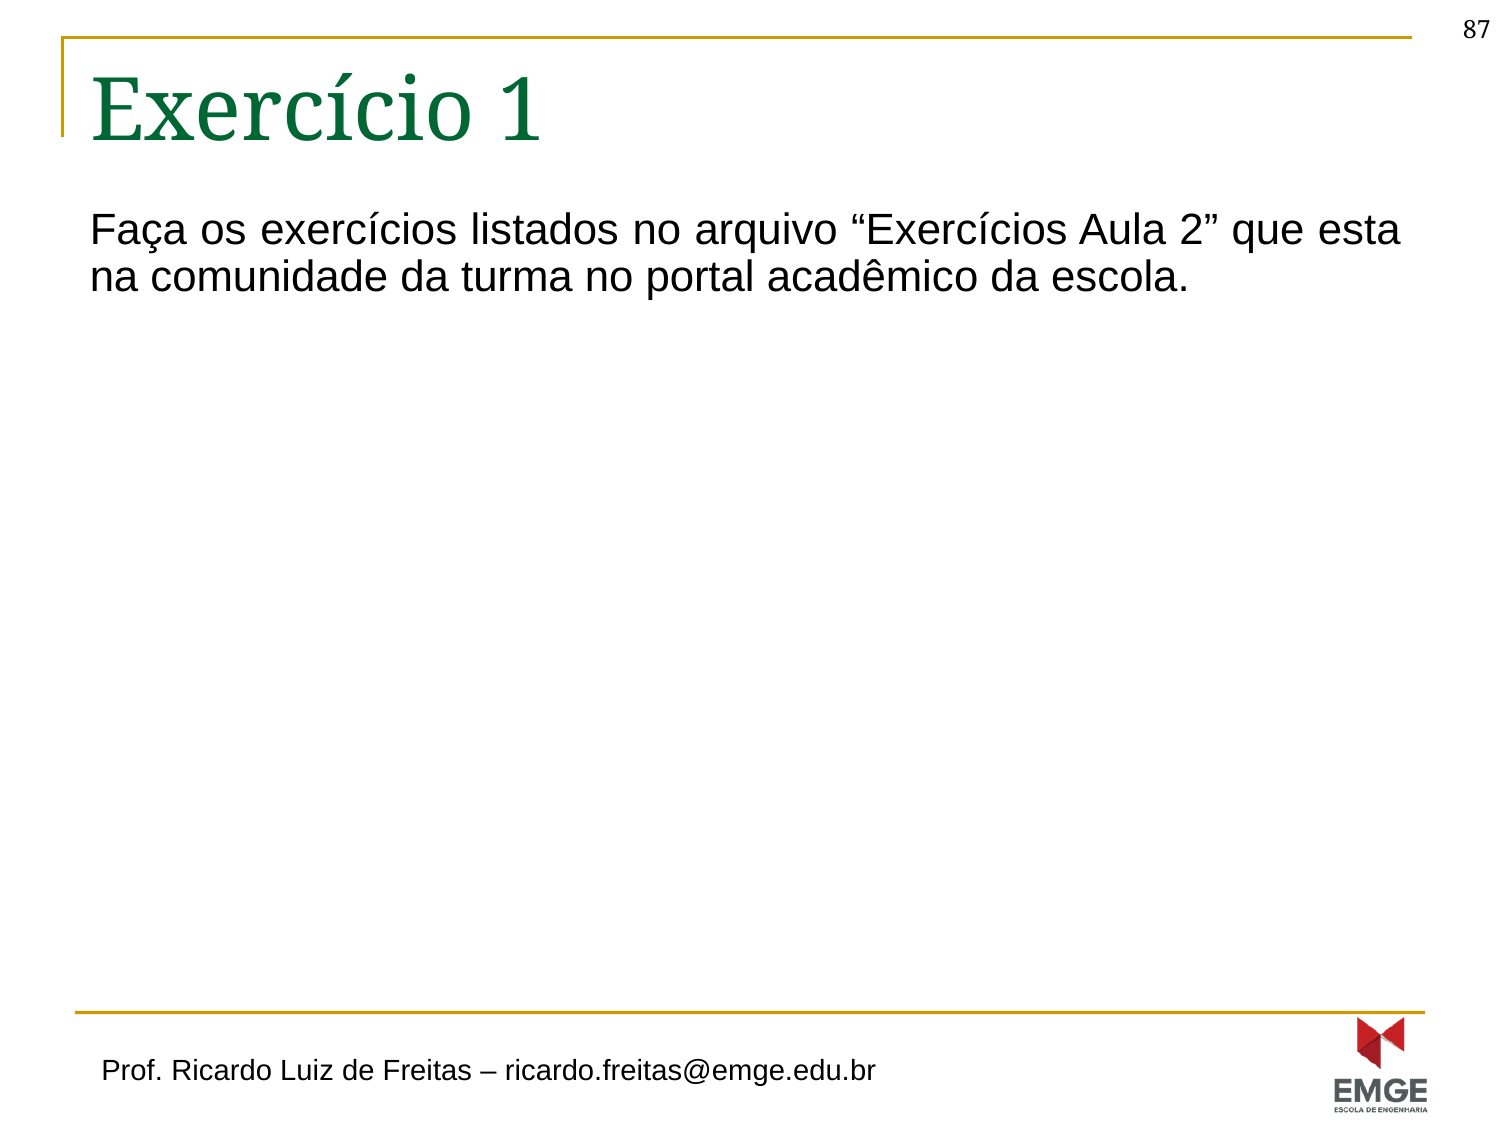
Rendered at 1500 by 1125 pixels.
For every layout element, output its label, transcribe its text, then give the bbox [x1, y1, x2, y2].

text_box Faça os exercícios listados no arquivo “Exercícios Aula 2” que esta na comunidade da turma no portal acadêmico da escola. [75, 199, 1417, 350]
title Exercício 1 [75, 45, 1425, 233]
picture [1328, 1012, 1433, 1116]
slide_number 87 [1392, 0, 1500, 55]
